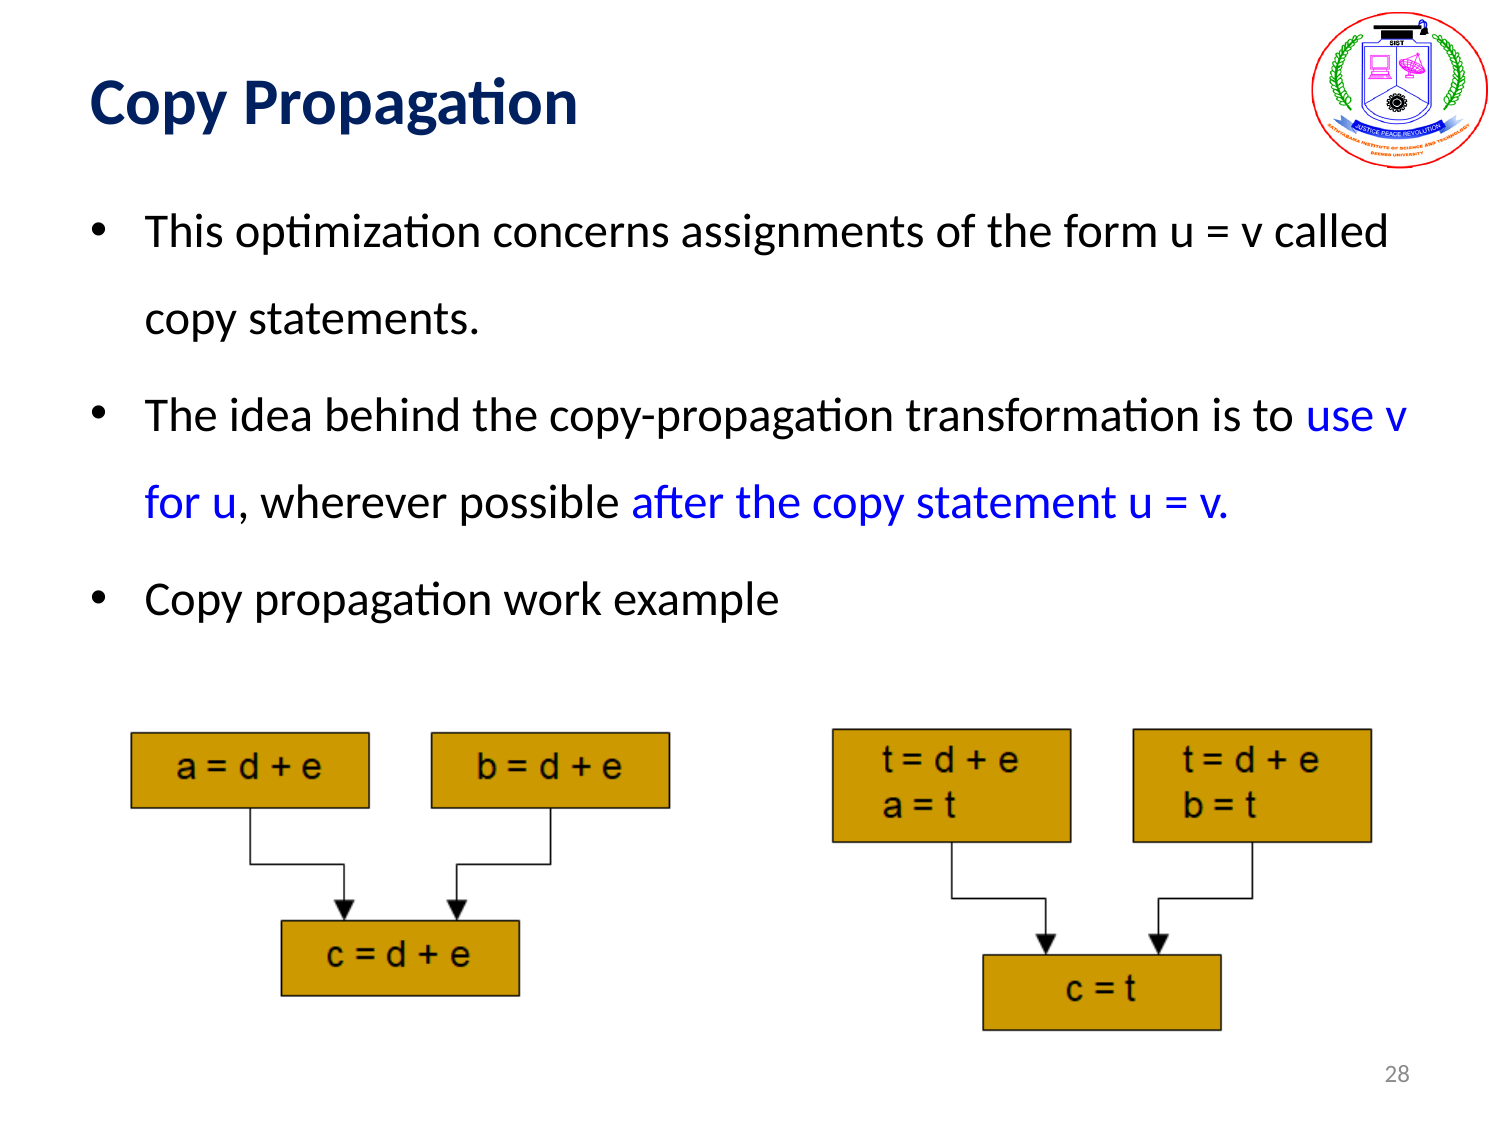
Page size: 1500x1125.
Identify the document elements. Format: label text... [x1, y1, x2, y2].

list This optimization concerns assignments of the form u = v called copy statements. The idea behind the copy-propagation transformation is to use v for u, wherever possible after the copy statement u = v. Copy propagation work example [75, 162, 1425, 638]
slide_number 28 [1074, 1060, 1425, 1103]
picture [1299, 0, 1500, 178]
picture [812, 699, 1435, 1051]
picture [112, 712, 694, 1012]
title Copy Propagation [75, 45, 738, 150]
